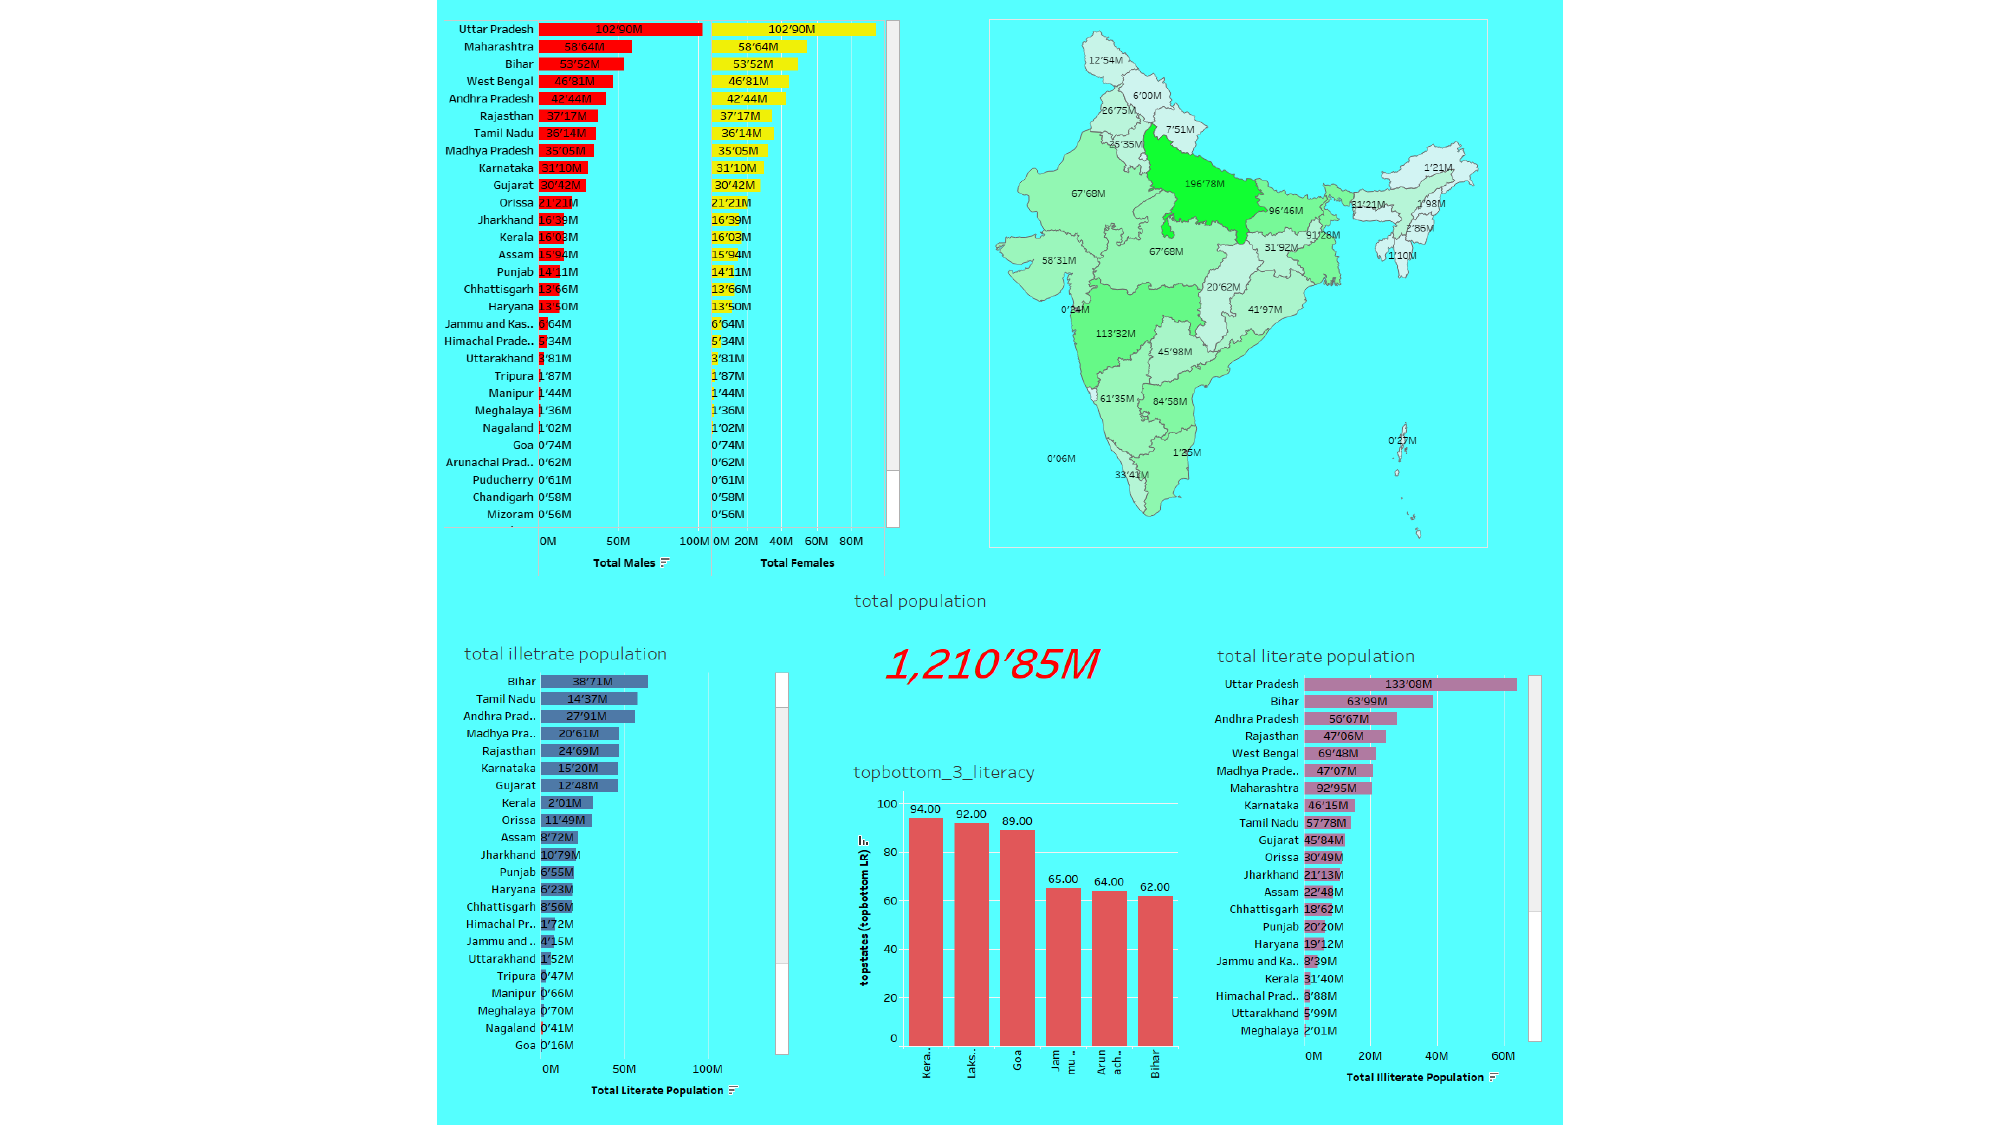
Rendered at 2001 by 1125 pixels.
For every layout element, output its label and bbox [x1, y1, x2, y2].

picture [437, 0, 1563, 1125]
